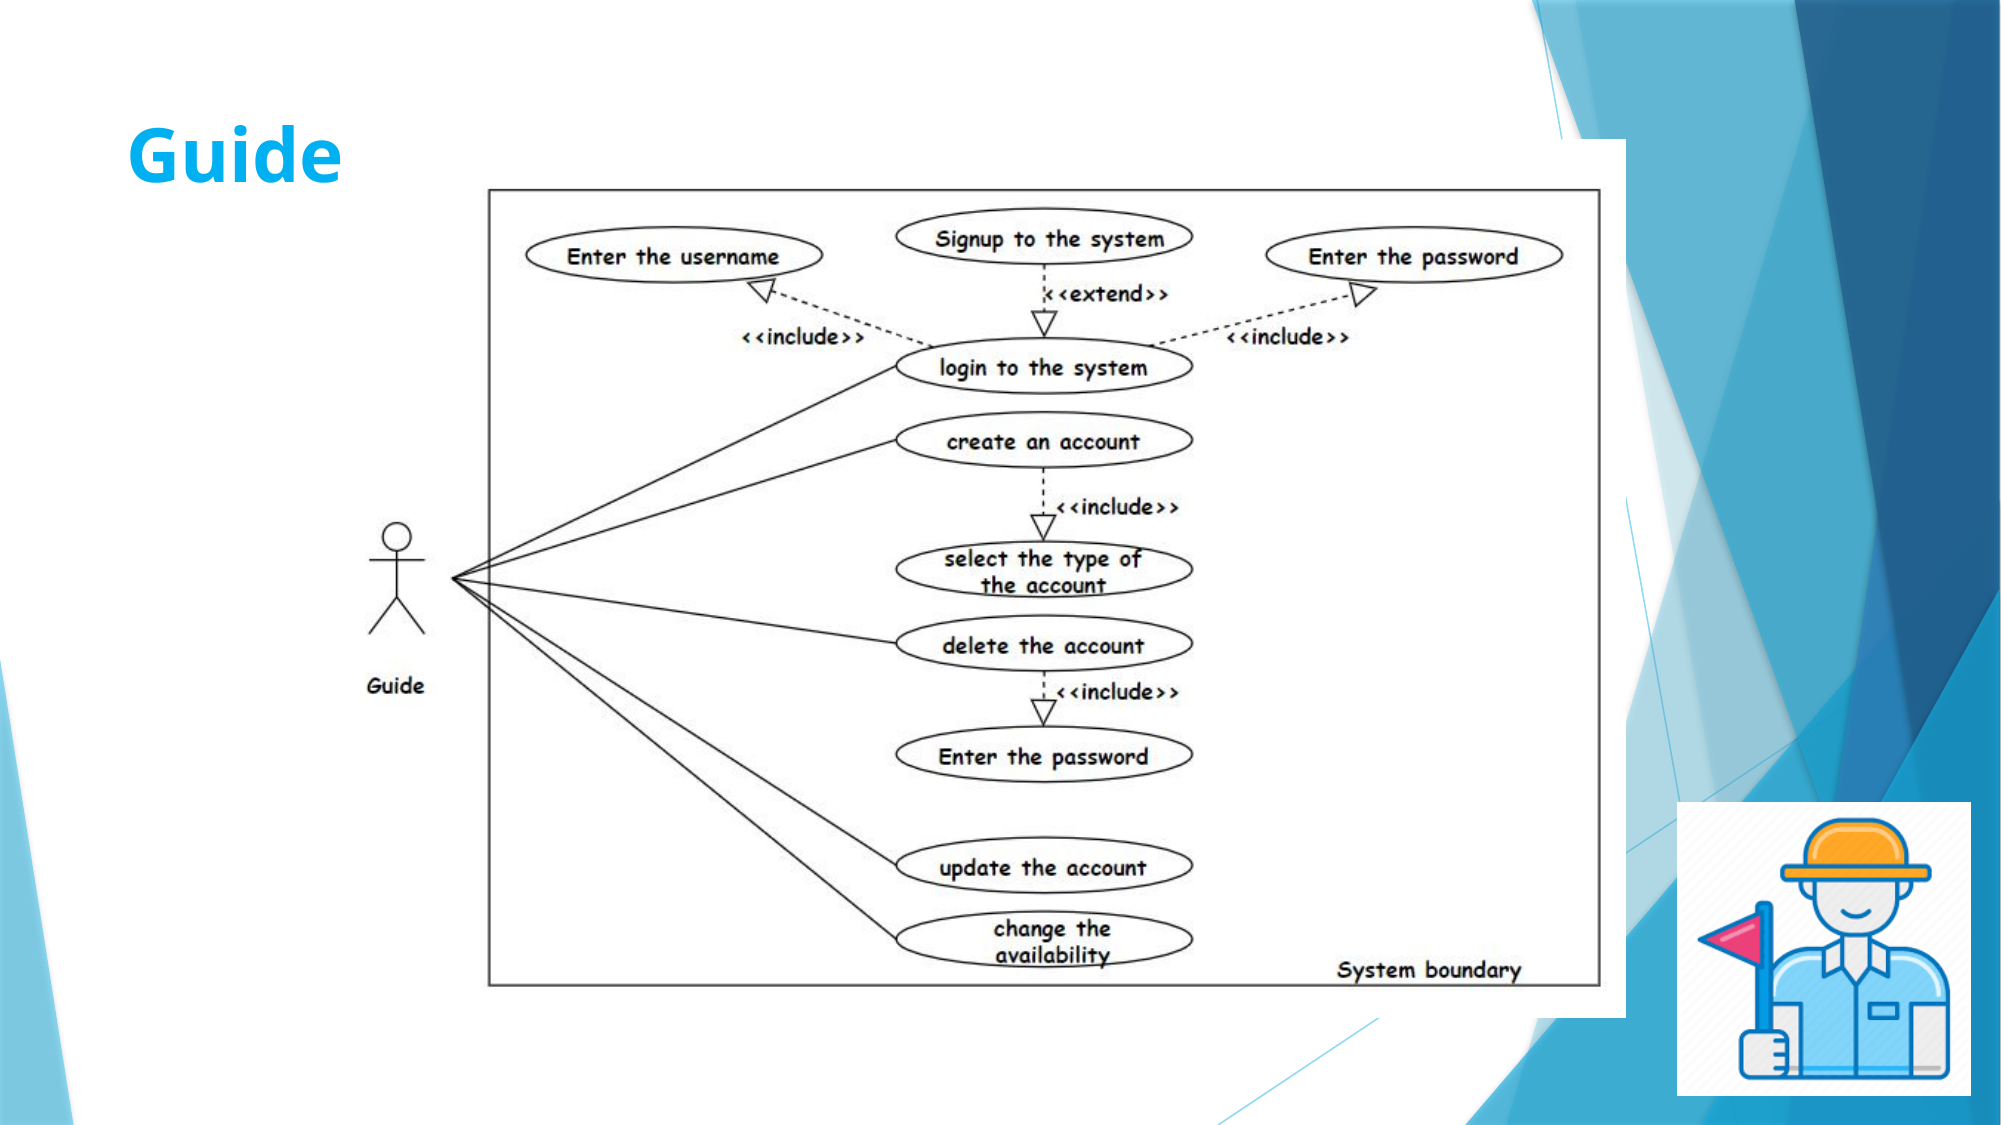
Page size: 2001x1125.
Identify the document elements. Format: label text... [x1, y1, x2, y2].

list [365, 139, 1626, 1019]
picture [1676, 801, 1971, 1097]
title Guide [111, 99, 1522, 317]
